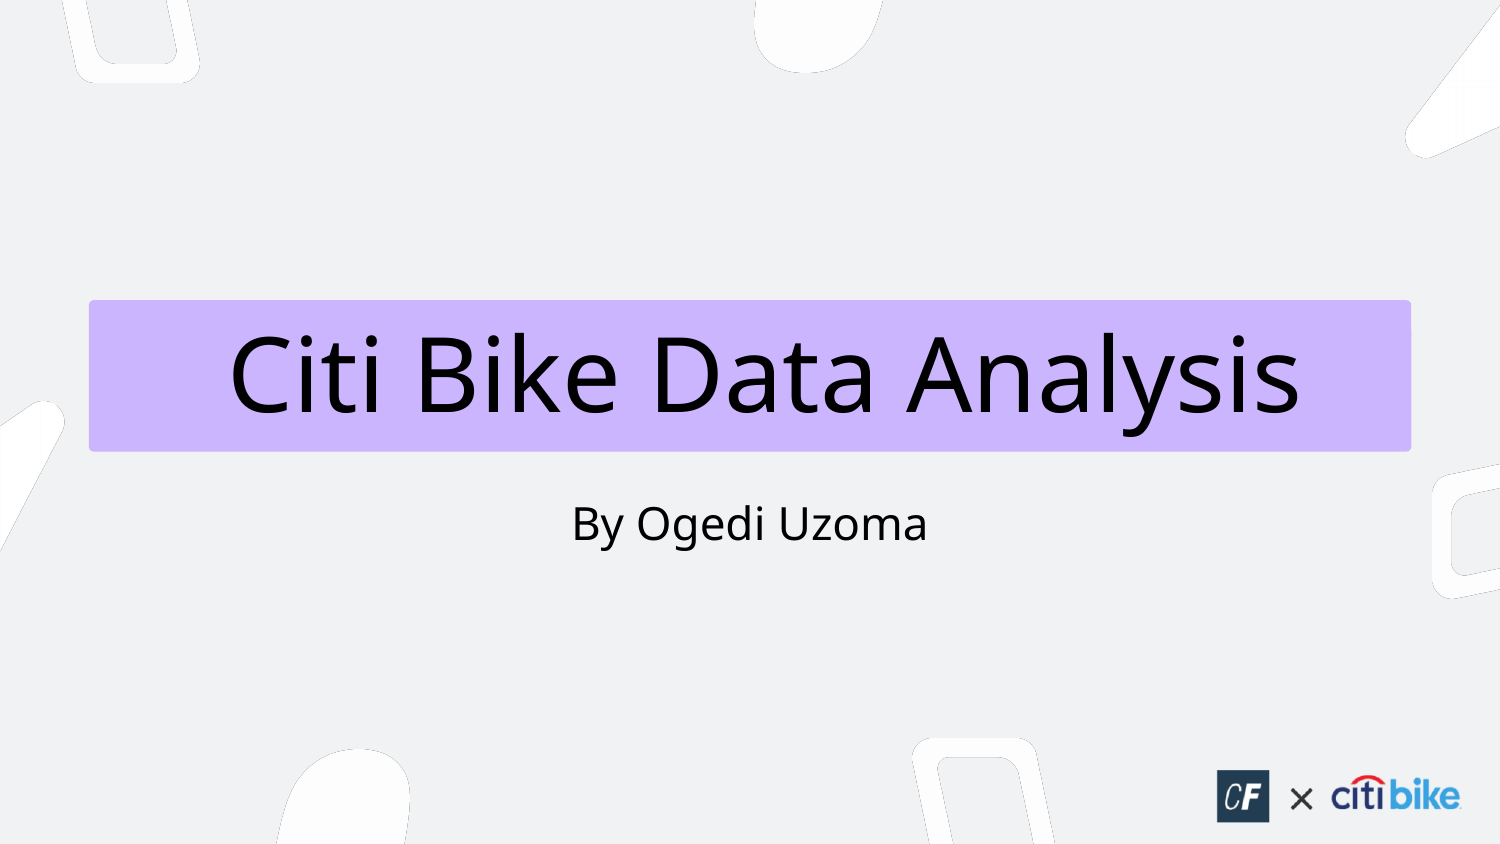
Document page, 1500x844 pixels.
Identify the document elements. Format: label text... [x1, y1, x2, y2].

subtitle By Ogedi Uzoma [51, 476, 1449, 607]
title Citi Bike Data Analysis [119, 284, 1412, 458]
picture [0, 0, 1500, 844]
text_box [88, 300, 119, 452]
